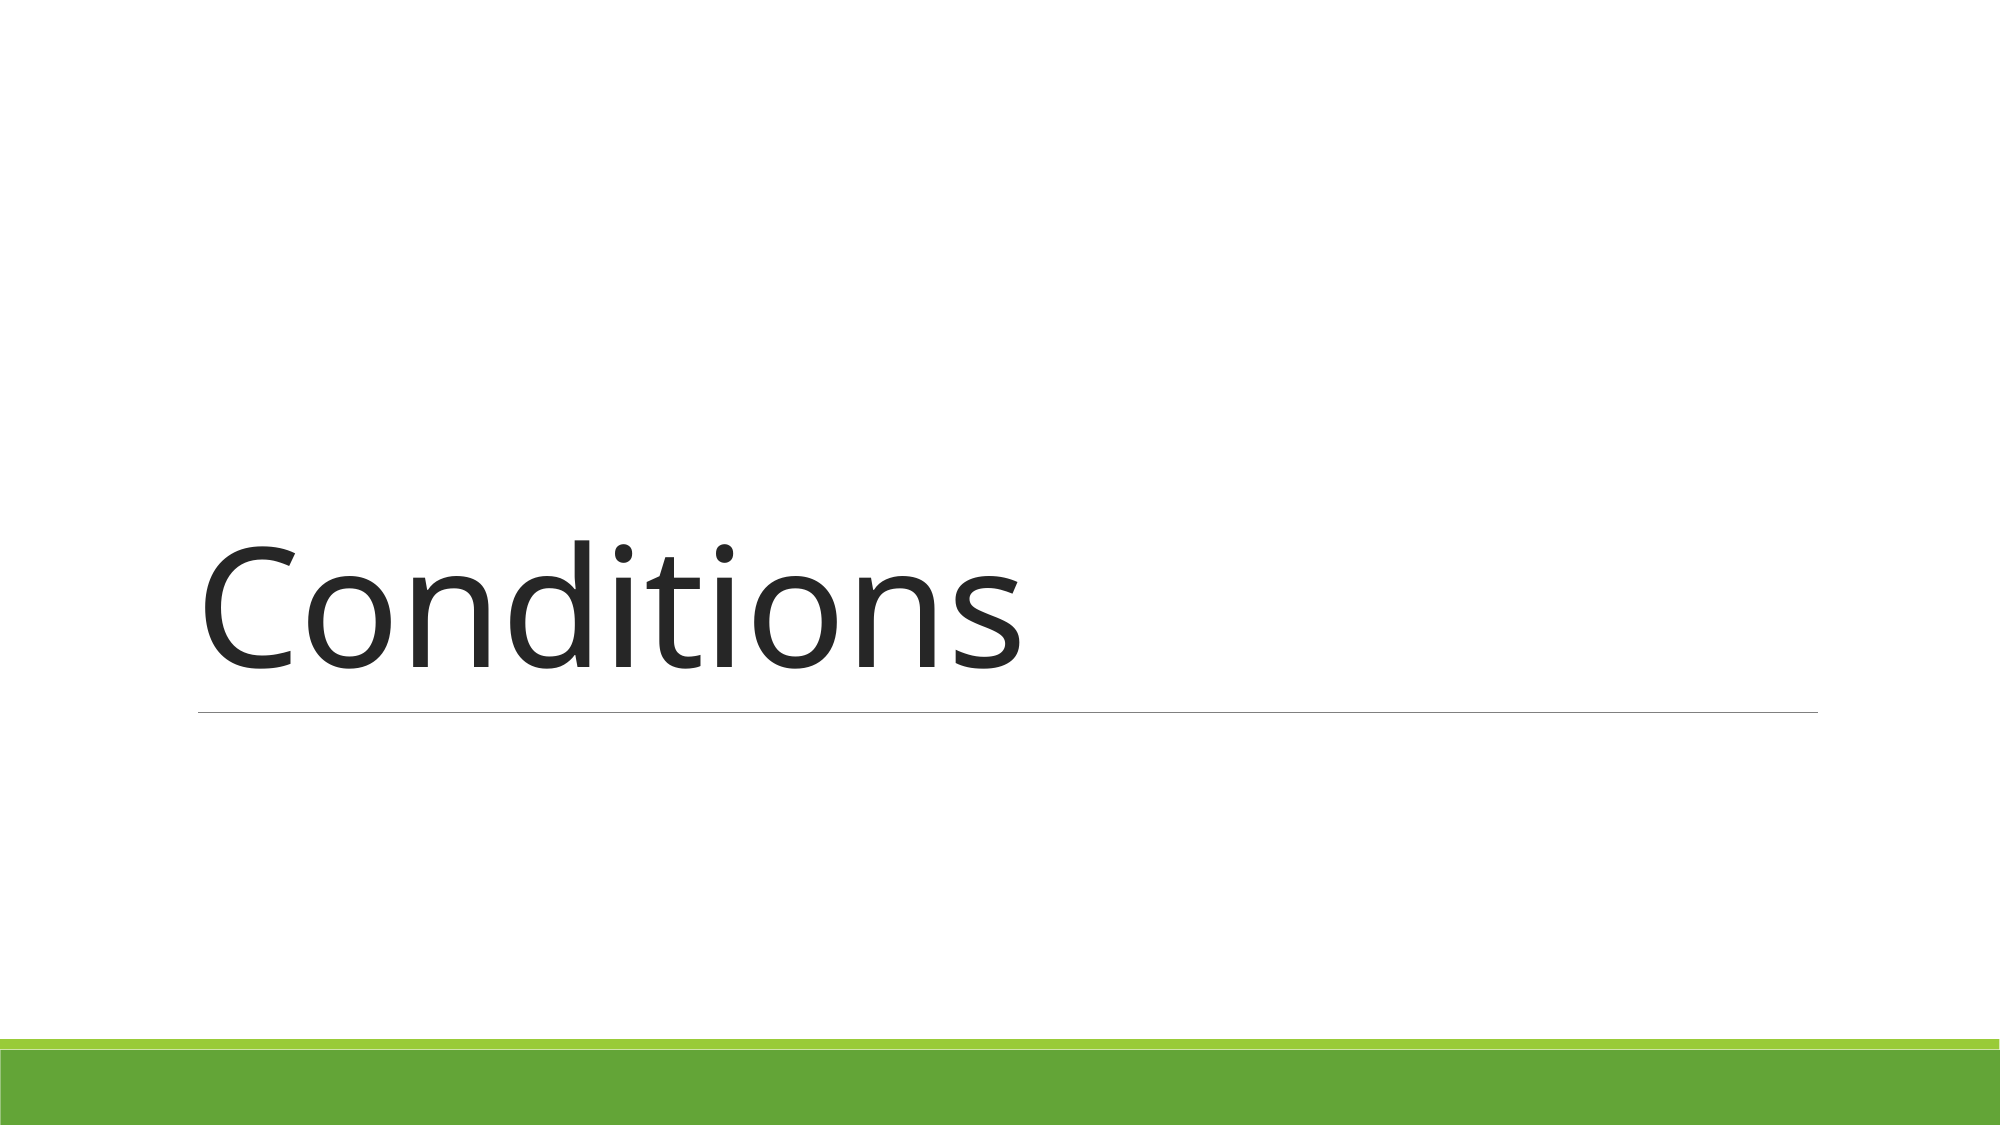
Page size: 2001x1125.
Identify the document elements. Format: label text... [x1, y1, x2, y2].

title Conditions [180, 124, 1830, 710]
